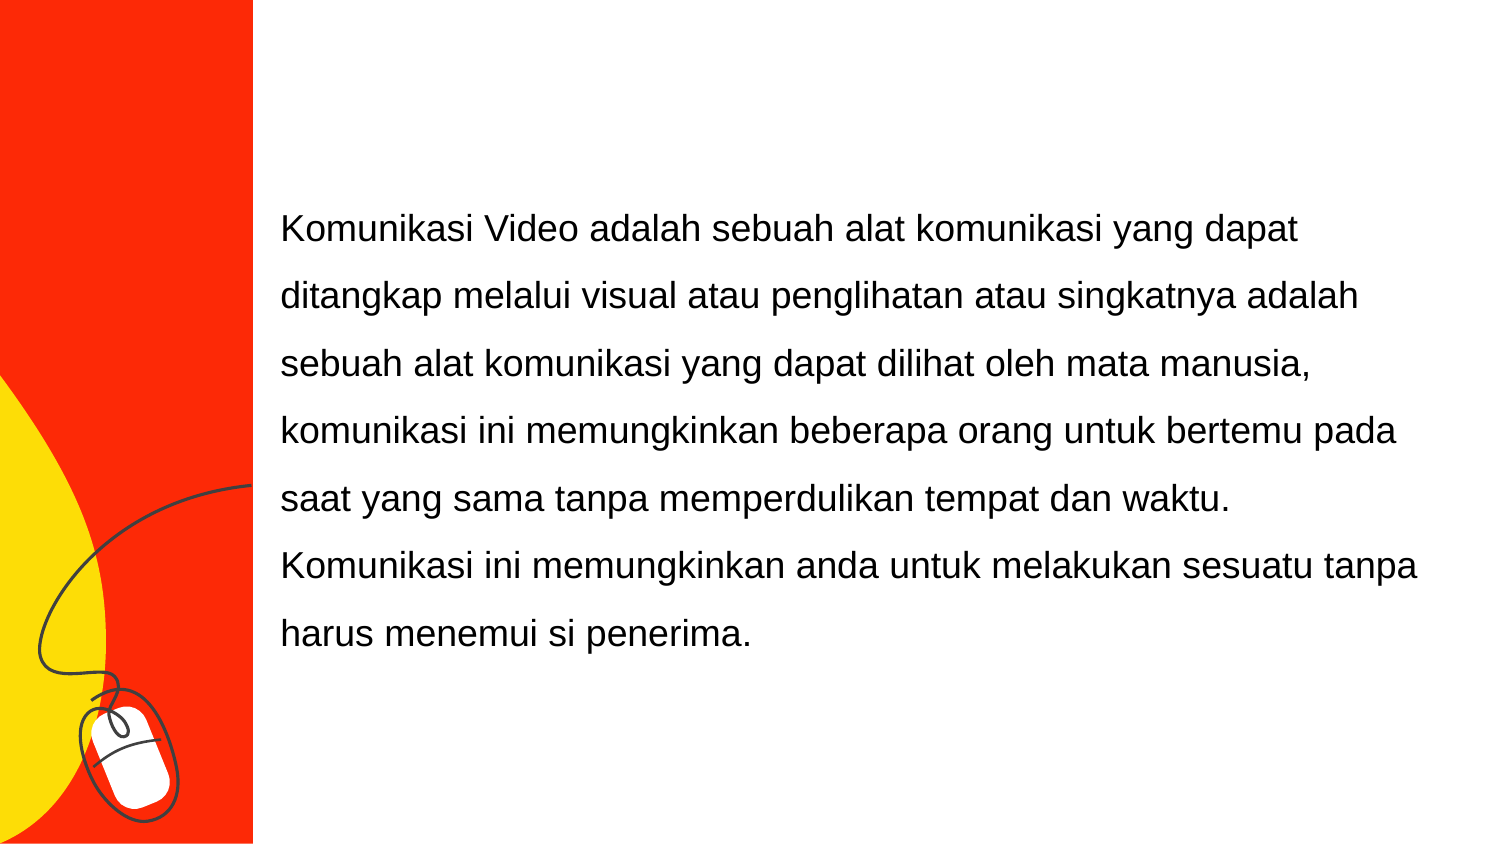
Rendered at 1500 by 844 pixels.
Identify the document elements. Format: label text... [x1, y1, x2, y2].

text_box Komunikasi Video adalah sebuah alat komunikasi yang dapat ditangkap melalui visual atau penglihatan atau singkatnya adalah sebuah alat komunikasi yang dapat dilihat oleh mata manusia, komunikasi ini memungkinkan beberapa orang untuk bertemu pada saat yang sama tanpa memperdulikan tempat dan waktu. Komunikasi ini memungkinkan anda untuk melakukan sesuatu tanpa harus menemui si penerima. [265, 173, 1435, 662]
